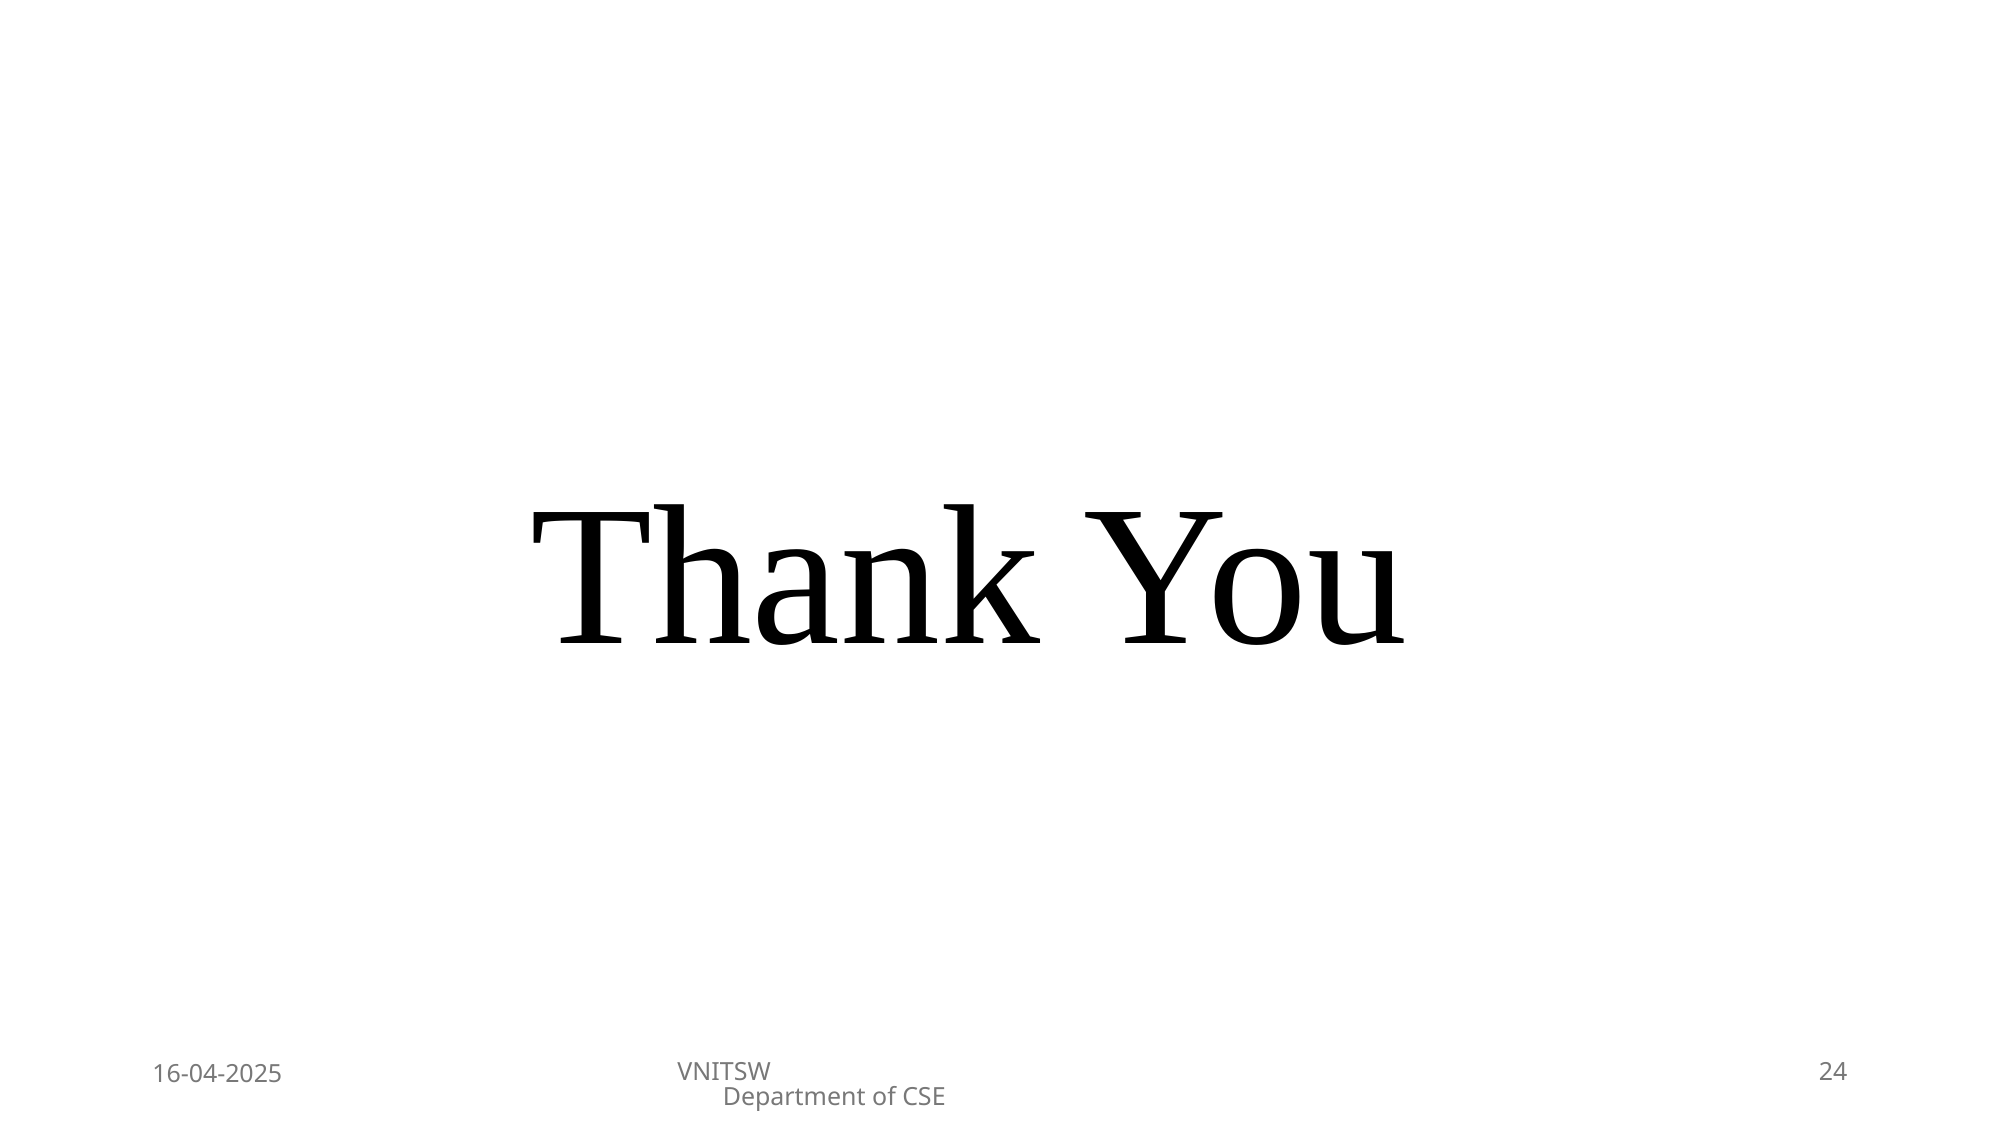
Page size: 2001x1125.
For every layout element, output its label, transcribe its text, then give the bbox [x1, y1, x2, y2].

slide_number 24 [1412, 1042, 1863, 1103]
text_box Thank You [342, 436, 1625, 692]
footer VNITSW Department of CSE [662, 1042, 1338, 1103]
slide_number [137, 1042, 588, 1103]
